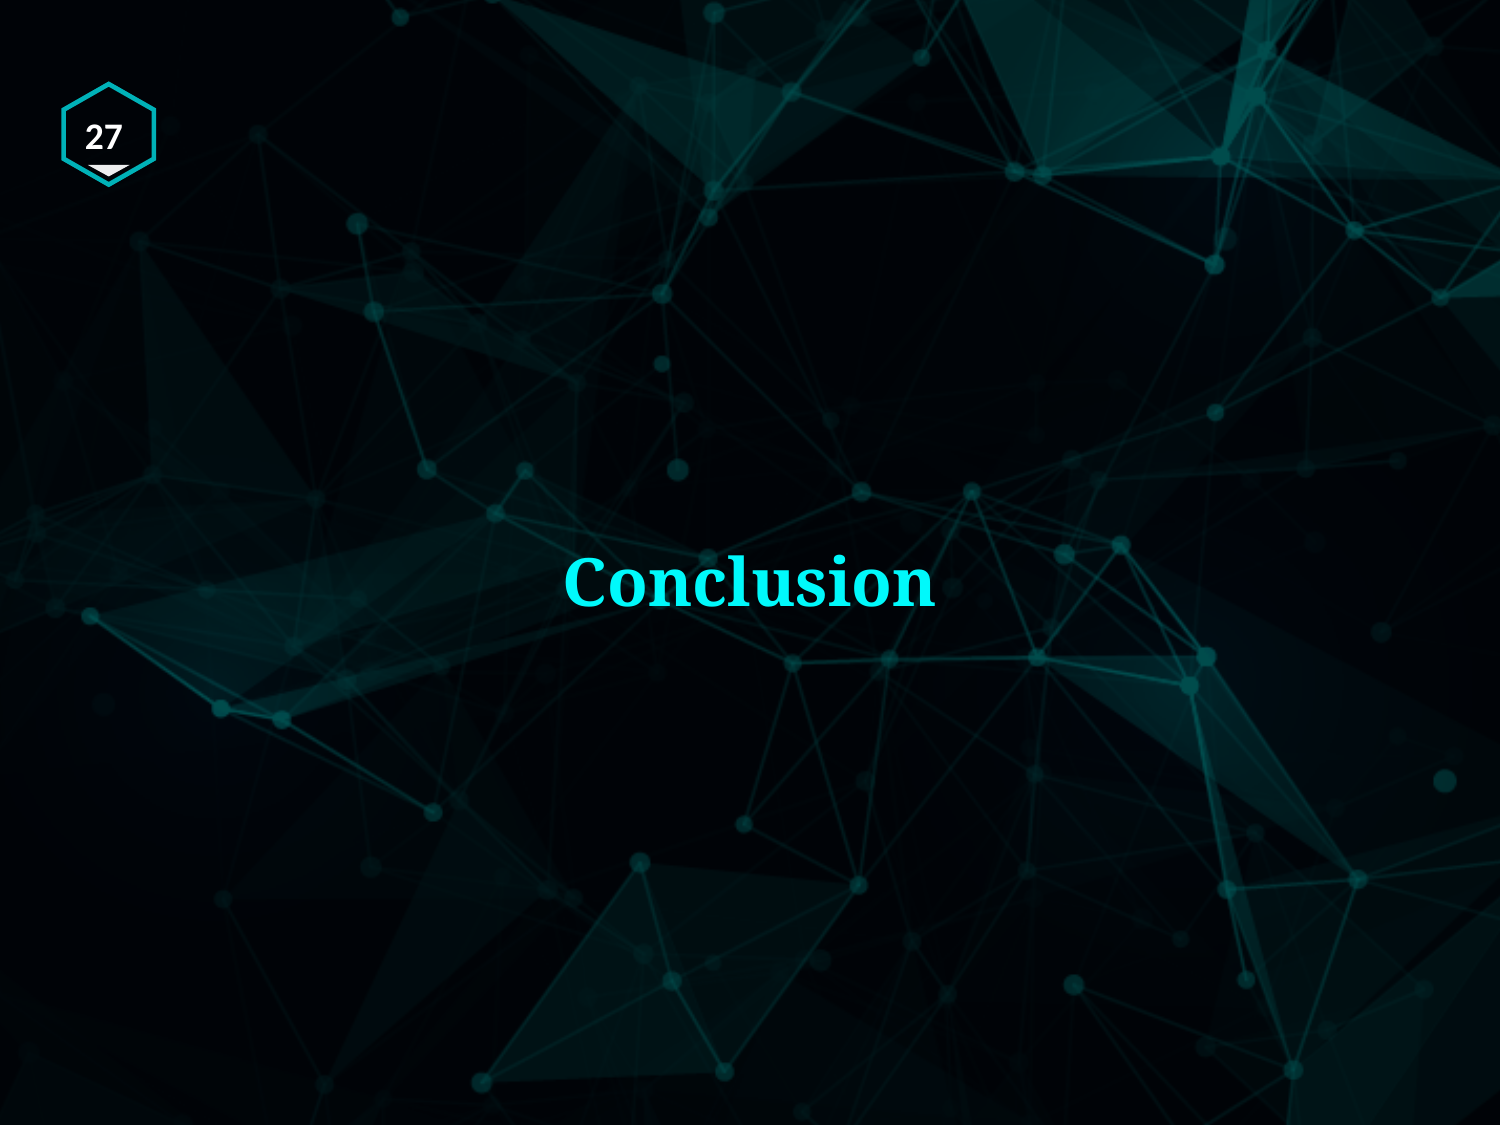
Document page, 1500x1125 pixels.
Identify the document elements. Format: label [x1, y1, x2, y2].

picture [0, 0, 1500, 1125]
text_box [63, 84, 154, 185]
